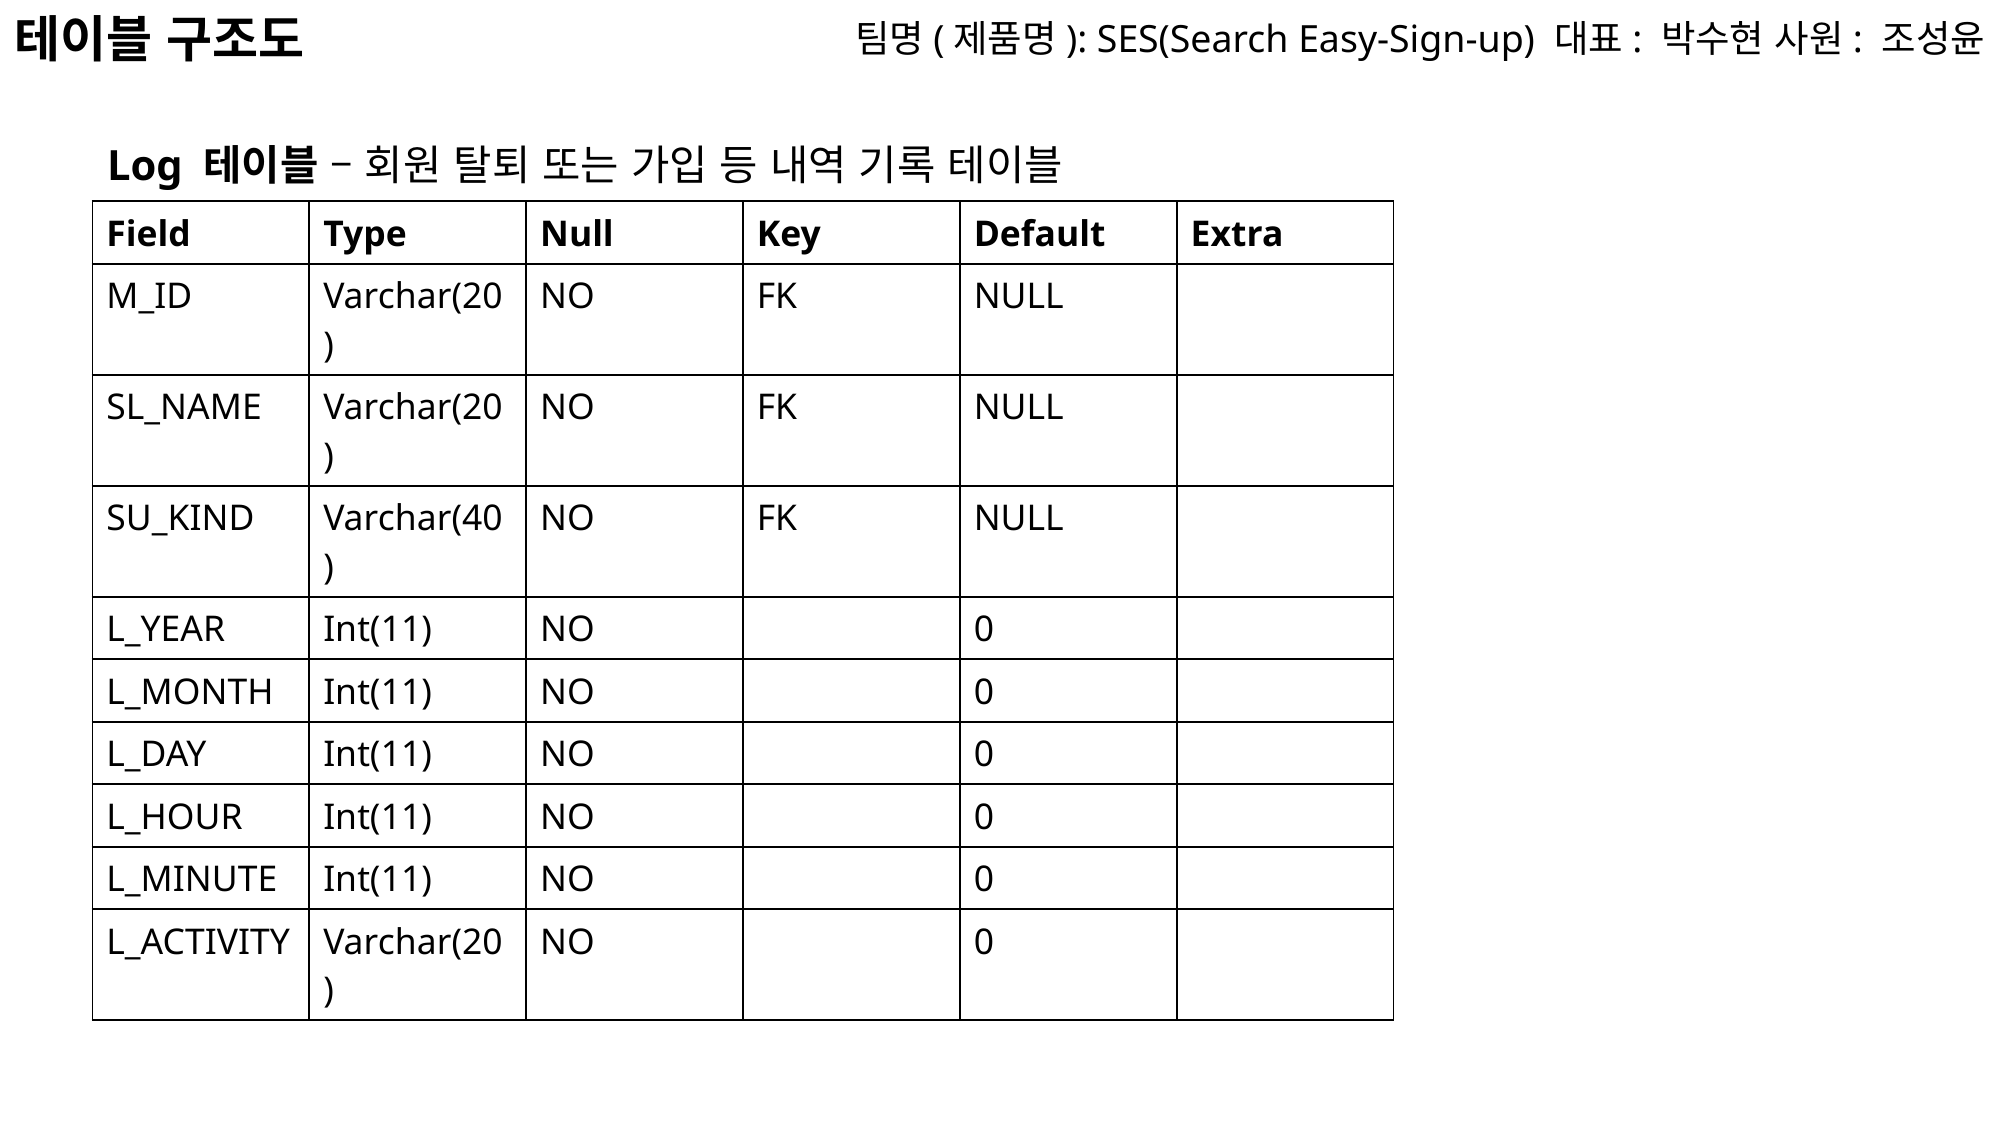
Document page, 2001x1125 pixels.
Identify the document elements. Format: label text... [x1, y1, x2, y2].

table_cell Int(11) [310, 723, 525, 783]
table_cell Int(11) [310, 848, 525, 908]
table_cell NO [527, 265, 742, 374]
table_header Key [744, 202, 959, 263]
table_cell [744, 785, 959, 846]
table_cell [1178, 785, 1393, 846]
table_cell NO [527, 376, 742, 485]
table_cell NULL [961, 487, 1176, 596]
table_cell [1178, 848, 1393, 908]
table_cell Int(11) [310, 660, 525, 721]
table_cell 0 [961, 598, 1176, 658]
table_cell FK [744, 487, 959, 596]
table_cell [1178, 598, 1393, 658]
table_cell L_DAY [93, 723, 308, 783]
table_cell Int(11) [310, 598, 525, 658]
table_cell NULL [961, 376, 1176, 485]
table_cell NO [527, 723, 742, 783]
table_cell [1178, 723, 1393, 783]
table_cell [744, 910, 959, 1019]
text_box 팀명(제품명): SES(Search Easy-Sign-up) 대표: 박수현 사원: 조성윤 [792, 0, 2000, 75]
table_header Null [527, 202, 742, 263]
table_cell NO [527, 785, 742, 846]
table_cell M_ID [93, 265, 308, 374]
table_cell L_MONTH [93, 660, 308, 721]
table_header Default [961, 202, 1176, 263]
table_cell L_HOUR [93, 785, 308, 846]
table_cell 0 [961, 723, 1176, 783]
table_cell [1178, 487, 1393, 596]
table_cell 0 [961, 848, 1176, 908]
table_cell L_MINUTE [93, 848, 308, 908]
table_cell L_YEAR [93, 598, 308, 658]
table_cell [744, 660, 959, 721]
table_cell NO [527, 848, 742, 908]
table_cell NO [527, 660, 742, 721]
table_header Field [93, 202, 308, 263]
table_header Type [310, 202, 525, 263]
table_cell Varchar(40) [310, 487, 525, 596]
table_cell [1178, 660, 1393, 721]
table_cell [1178, 910, 1393, 1019]
table_cell [1178, 265, 1393, 374]
table_cell Varchar(20) [310, 265, 525, 374]
table_header Extra [1178, 202, 1393, 263]
table_cell FK [744, 376, 959, 485]
table_cell NO [527, 910, 742, 1019]
table_cell [1178, 376, 1393, 485]
table_cell L_ACTIVITY [93, 910, 308, 1019]
table_cell 0 [961, 660, 1176, 721]
table_cell [744, 598, 959, 658]
table_cell 0 [961, 910, 1176, 1019]
table_cell NO [527, 487, 742, 596]
table_cell Int(11) [310, 785, 525, 846]
table_cell Varchar(20) [310, 376, 525, 485]
table_cell FK [744, 265, 959, 374]
table_cell Varchar(20) [310, 910, 525, 1019]
table_cell SL_NAME [93, 376, 308, 485]
text_box 테이블 구조도 [0, 0, 358, 75]
table_cell NO [527, 598, 742, 658]
table_cell [744, 848, 959, 908]
table_cell [744, 723, 959, 783]
table_cell 0 [961, 785, 1176, 846]
table_cell NULL [961, 265, 1176, 374]
table_cell SU_KIND [93, 487, 308, 596]
text_box Log 테이블 – 회원 탈퇴 또는 가입 등 내역 기록 테이블 [91, 126, 1395, 202]
